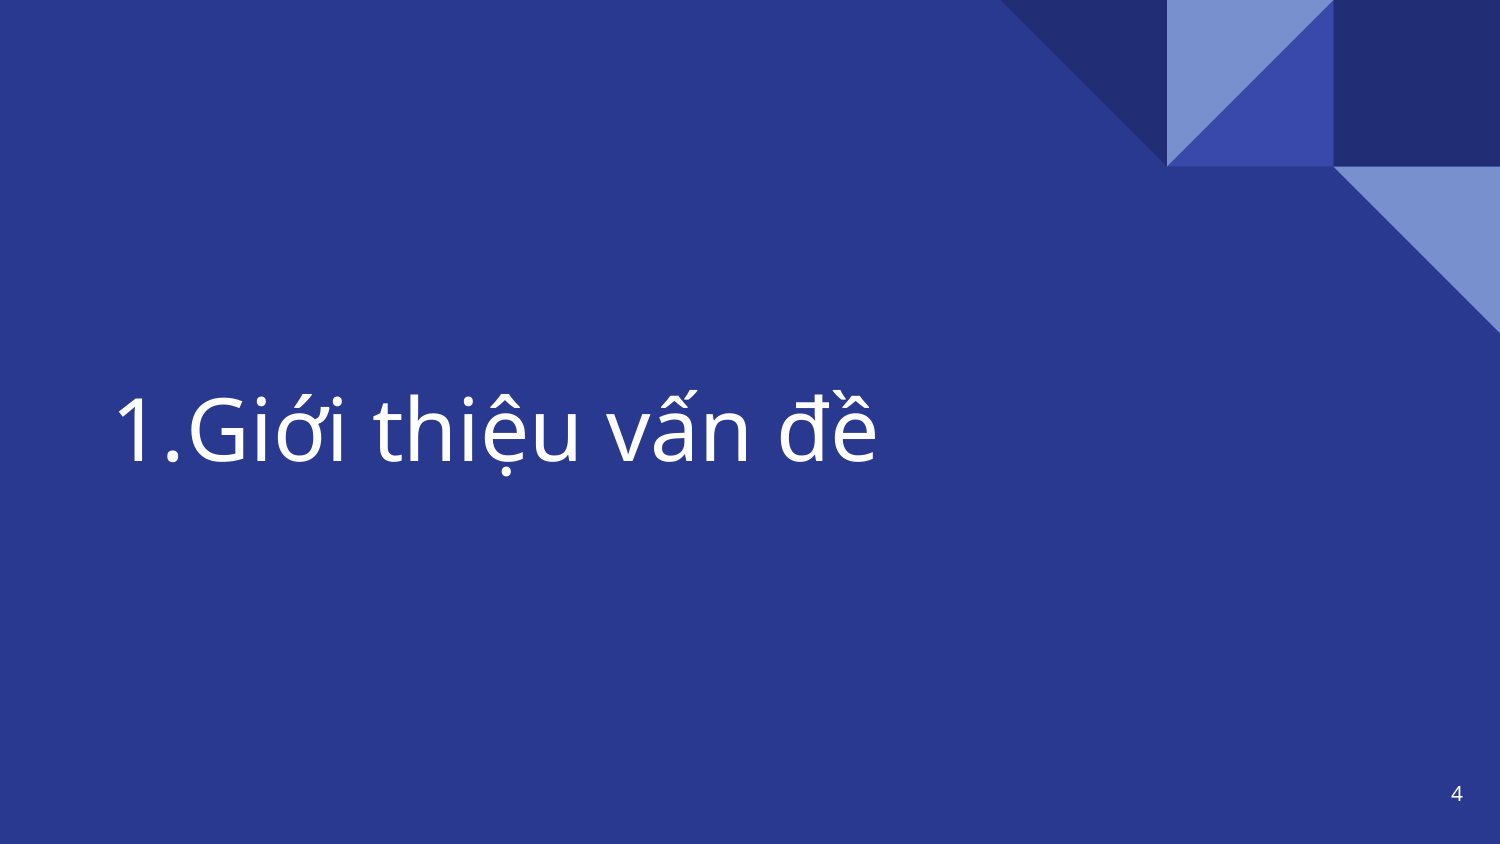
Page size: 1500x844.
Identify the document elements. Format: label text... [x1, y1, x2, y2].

title Giới thiệu vấn đề [96, 357, 1446, 496]
slide_number ‹#› [1387, 762, 1478, 828]
